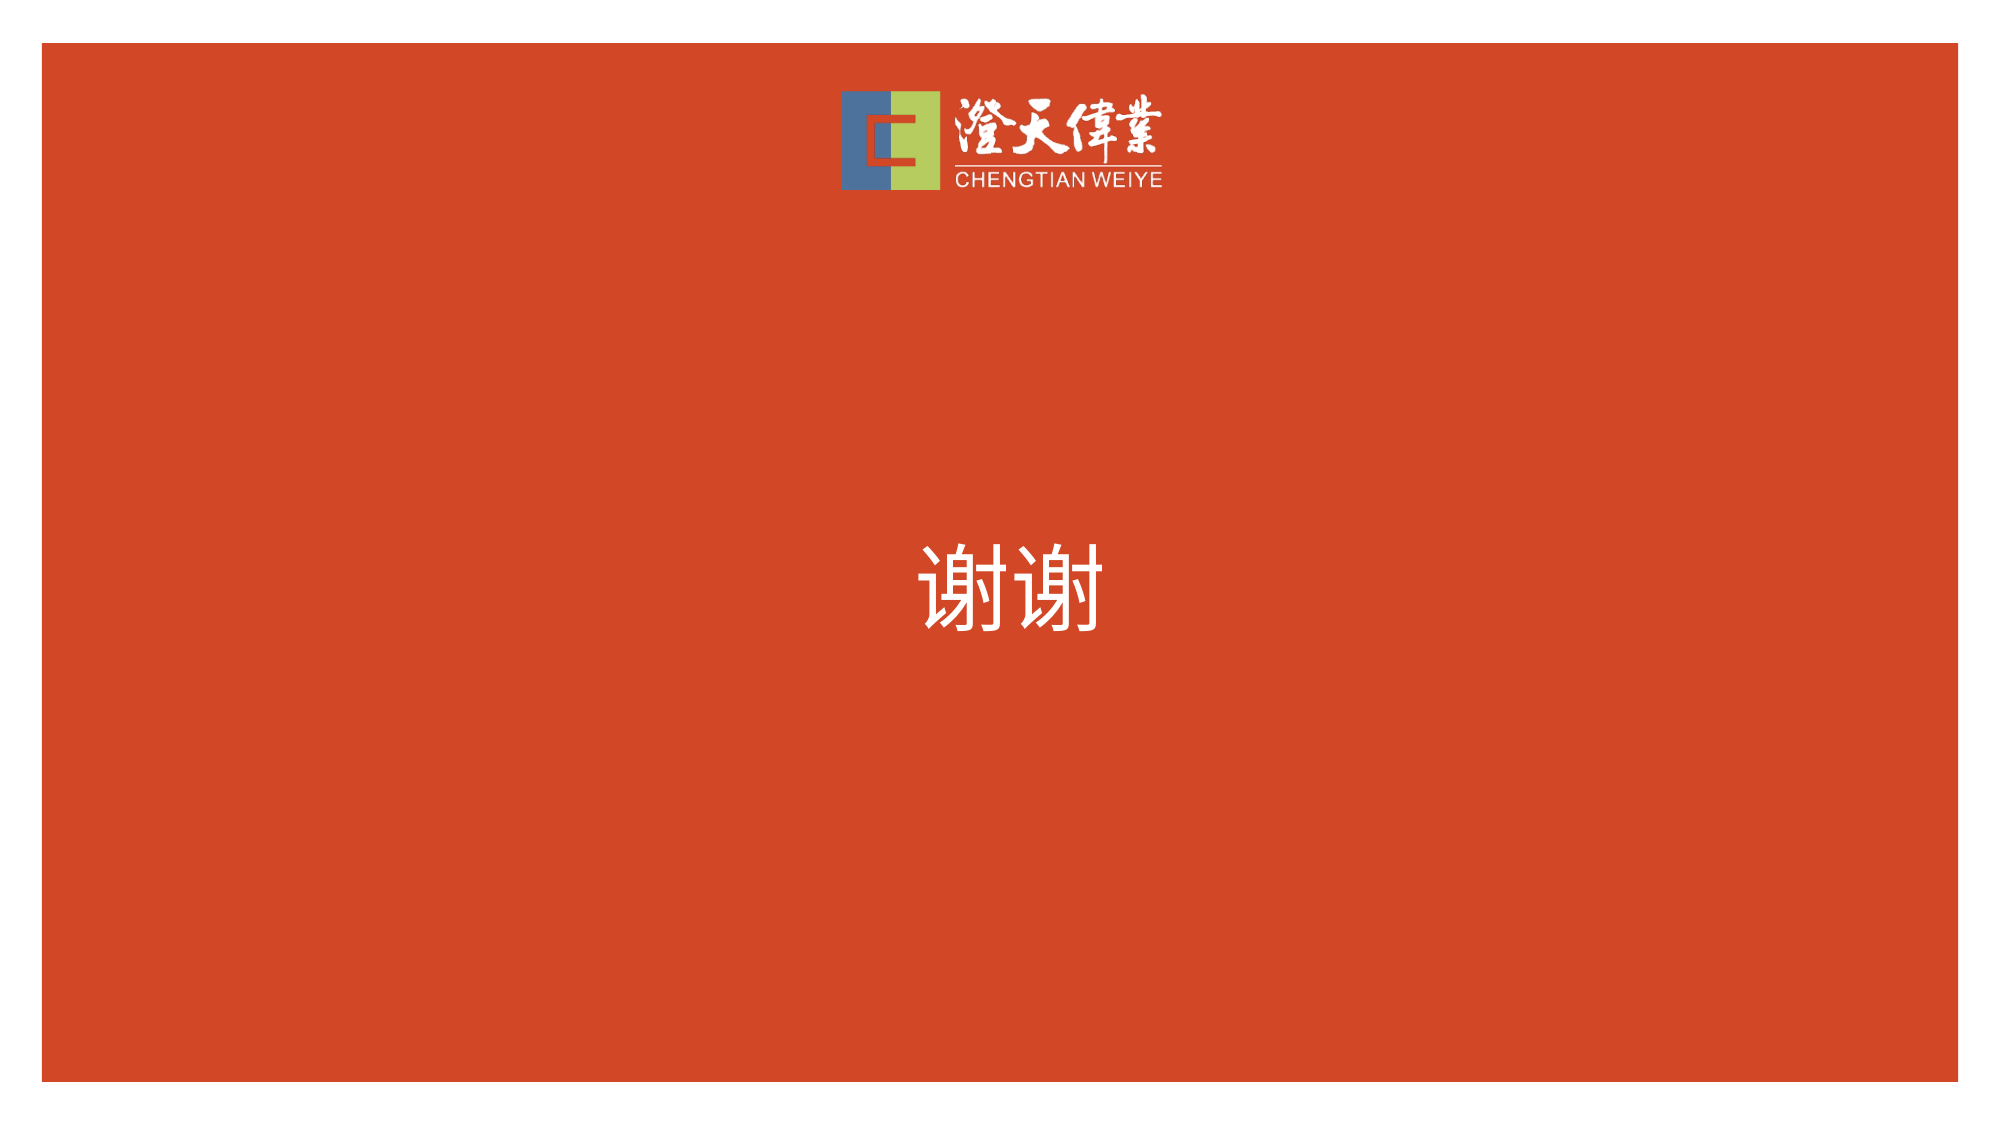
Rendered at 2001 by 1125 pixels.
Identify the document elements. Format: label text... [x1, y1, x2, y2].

picture [842, 91, 1162, 190]
title 谢谢 [473, 489, 1547, 682]
